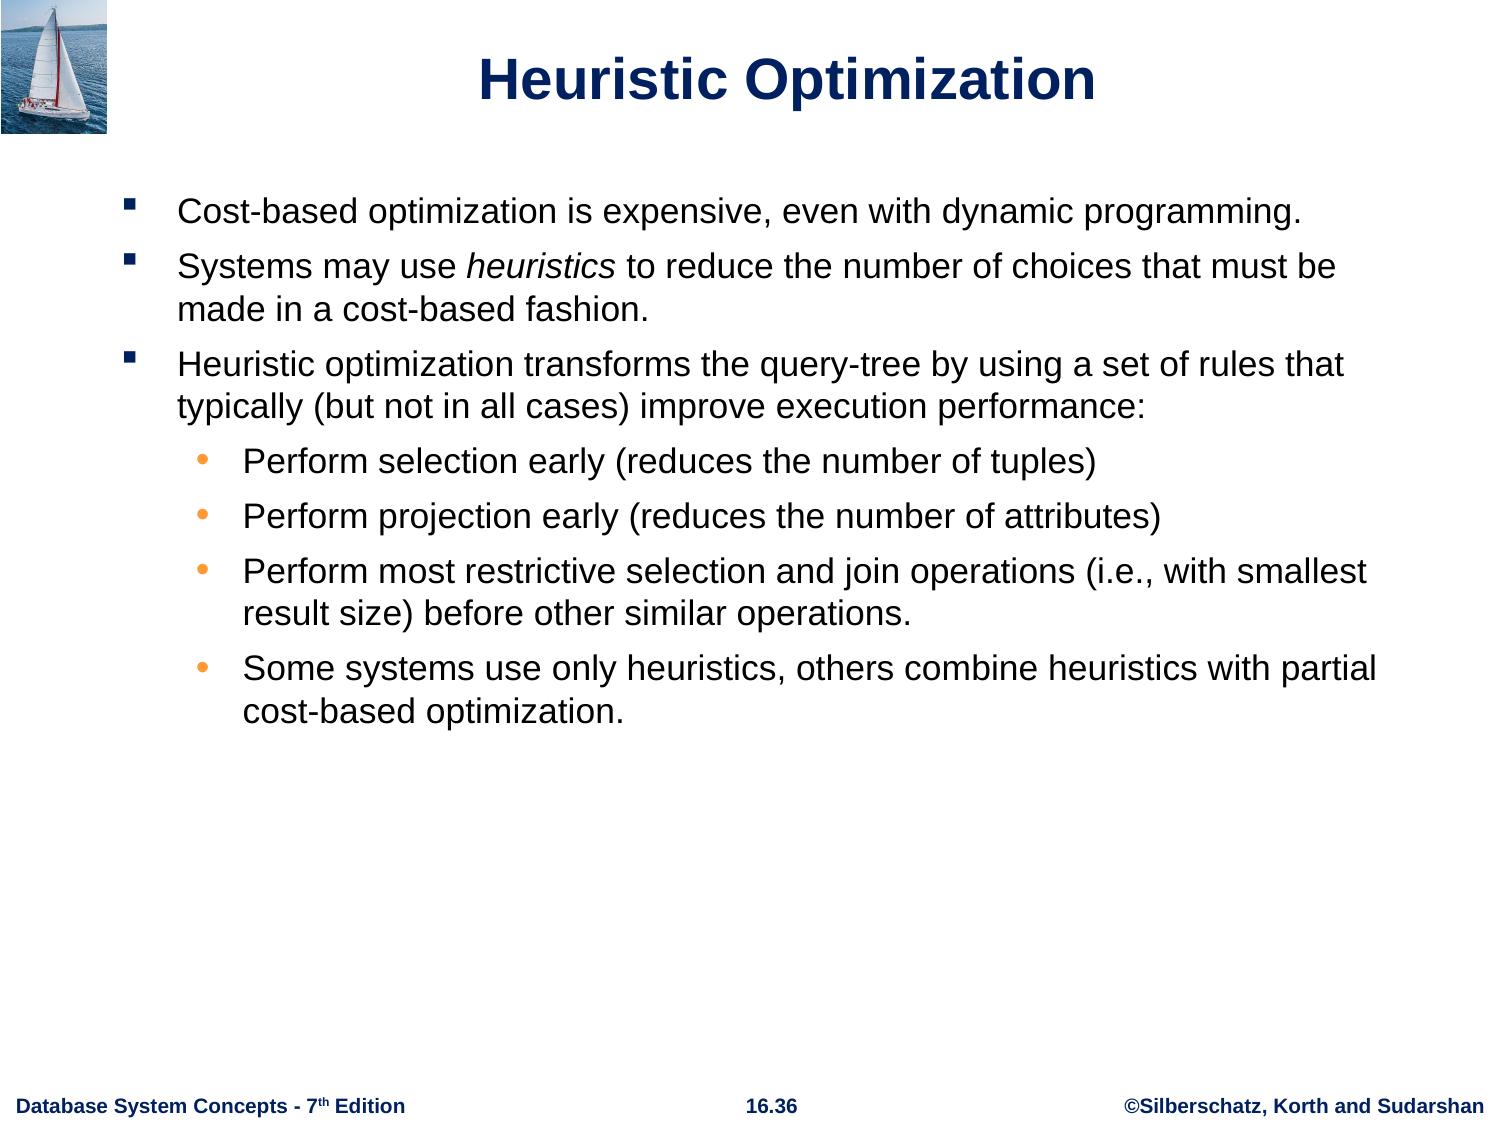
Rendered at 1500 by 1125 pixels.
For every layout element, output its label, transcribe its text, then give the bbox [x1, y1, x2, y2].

list Cost-based optimization is expensive, even with dynamic programming. Systems may use heuristics to reduce the number of choices that must be made in a cost-based fashion. Heuristic optimization transforms the query-tree by using a set of rules that typically (but not in all cases) improve execution performance: Perform selection early (reduces the number of tuples) Perform projection early (reduces the number of attributes) Perform most restrictive selection and join operations (i.e., with smallest result size) before other similar operations. Some systems use only heuristics, others combine heuristics with partial cost-based optimization. [105, 180, 1404, 1062]
picture [1, 0, 107, 134]
title Heuristic Optimization [125, 18, 1452, 120]
